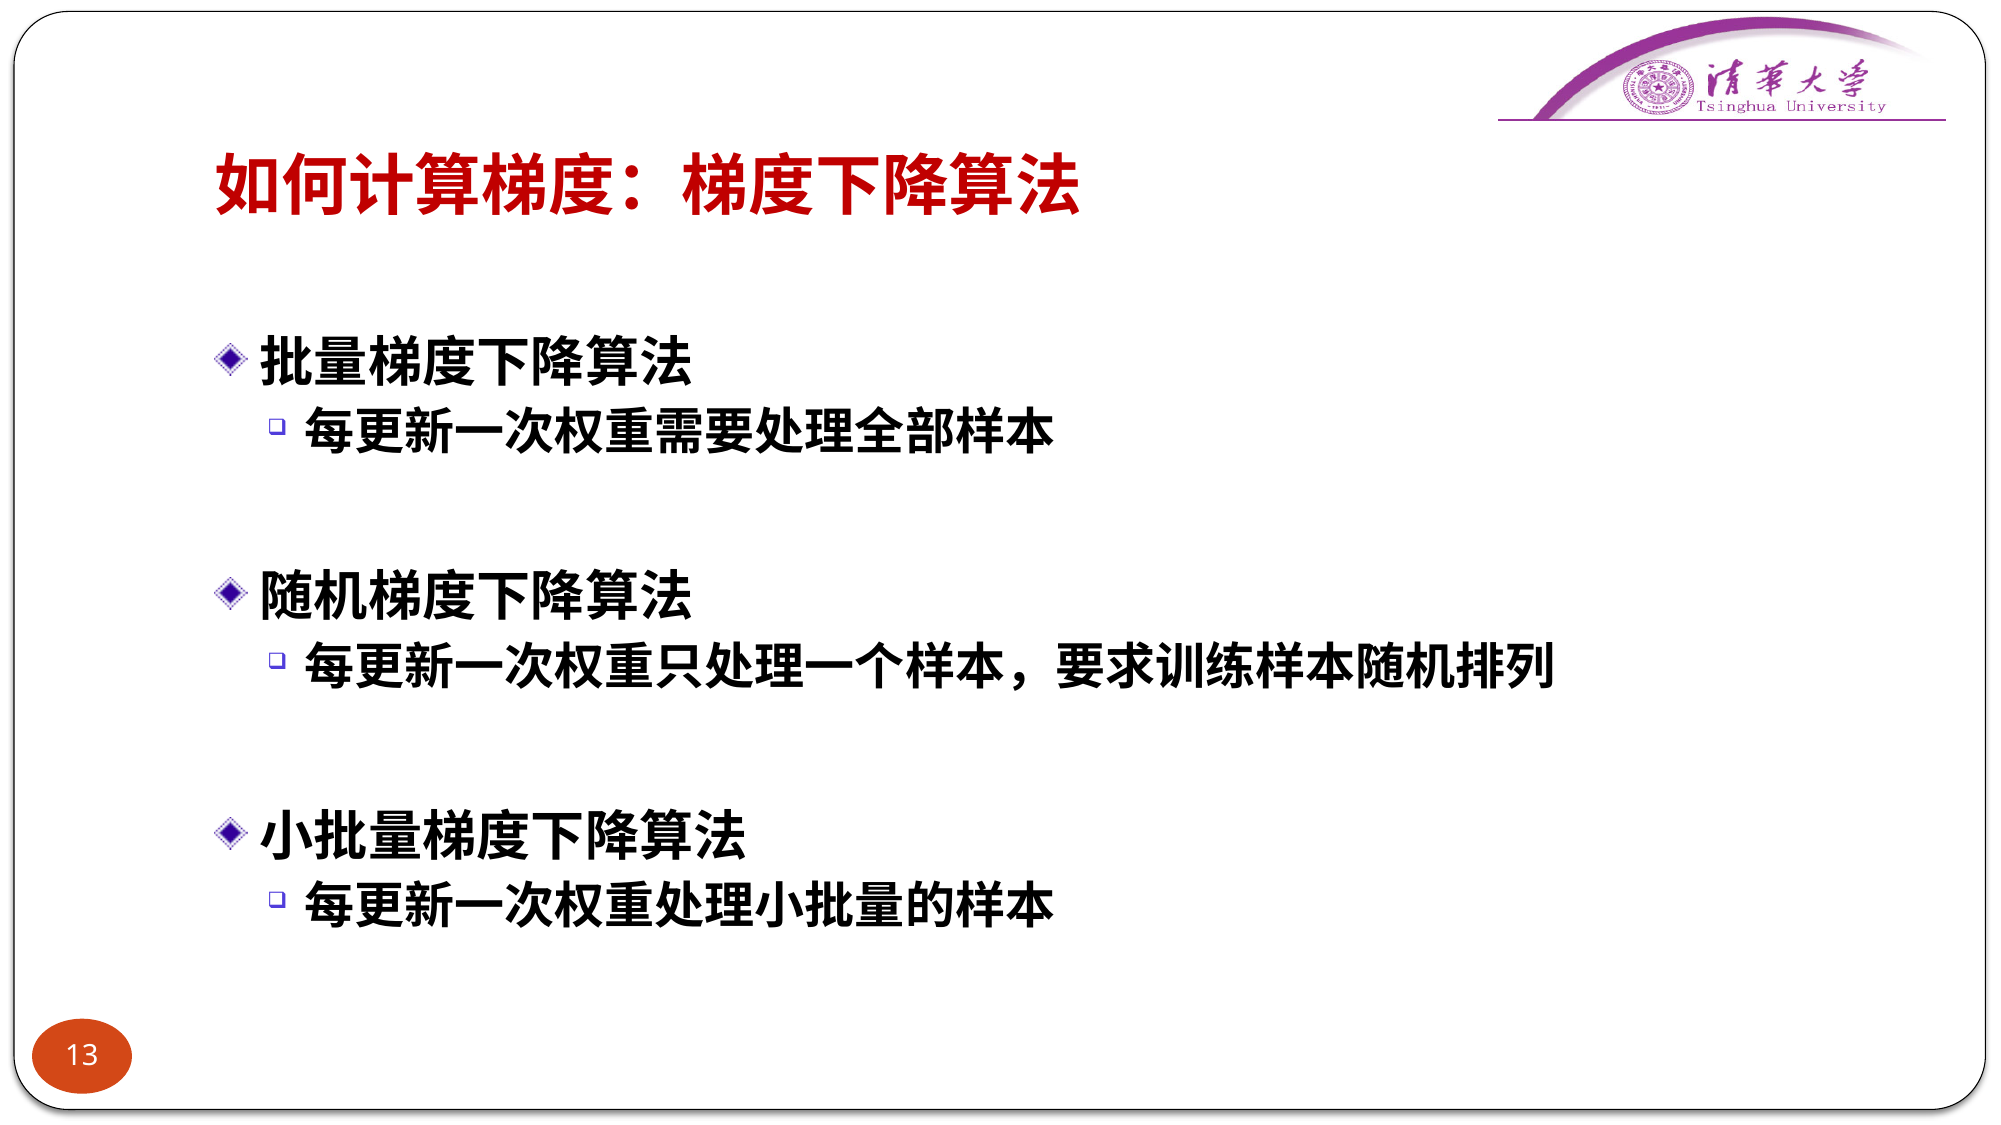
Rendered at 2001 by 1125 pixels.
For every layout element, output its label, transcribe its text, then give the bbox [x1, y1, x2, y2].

picture [214, 343, 248, 376]
picture [214, 817, 248, 850]
picture [214, 577, 248, 610]
title 如何计算梯度：梯度下降算法 [200, 50, 1900, 238]
slide_number 13 [32, 1018, 132, 1094]
picture [1498, 14, 1946, 121]
